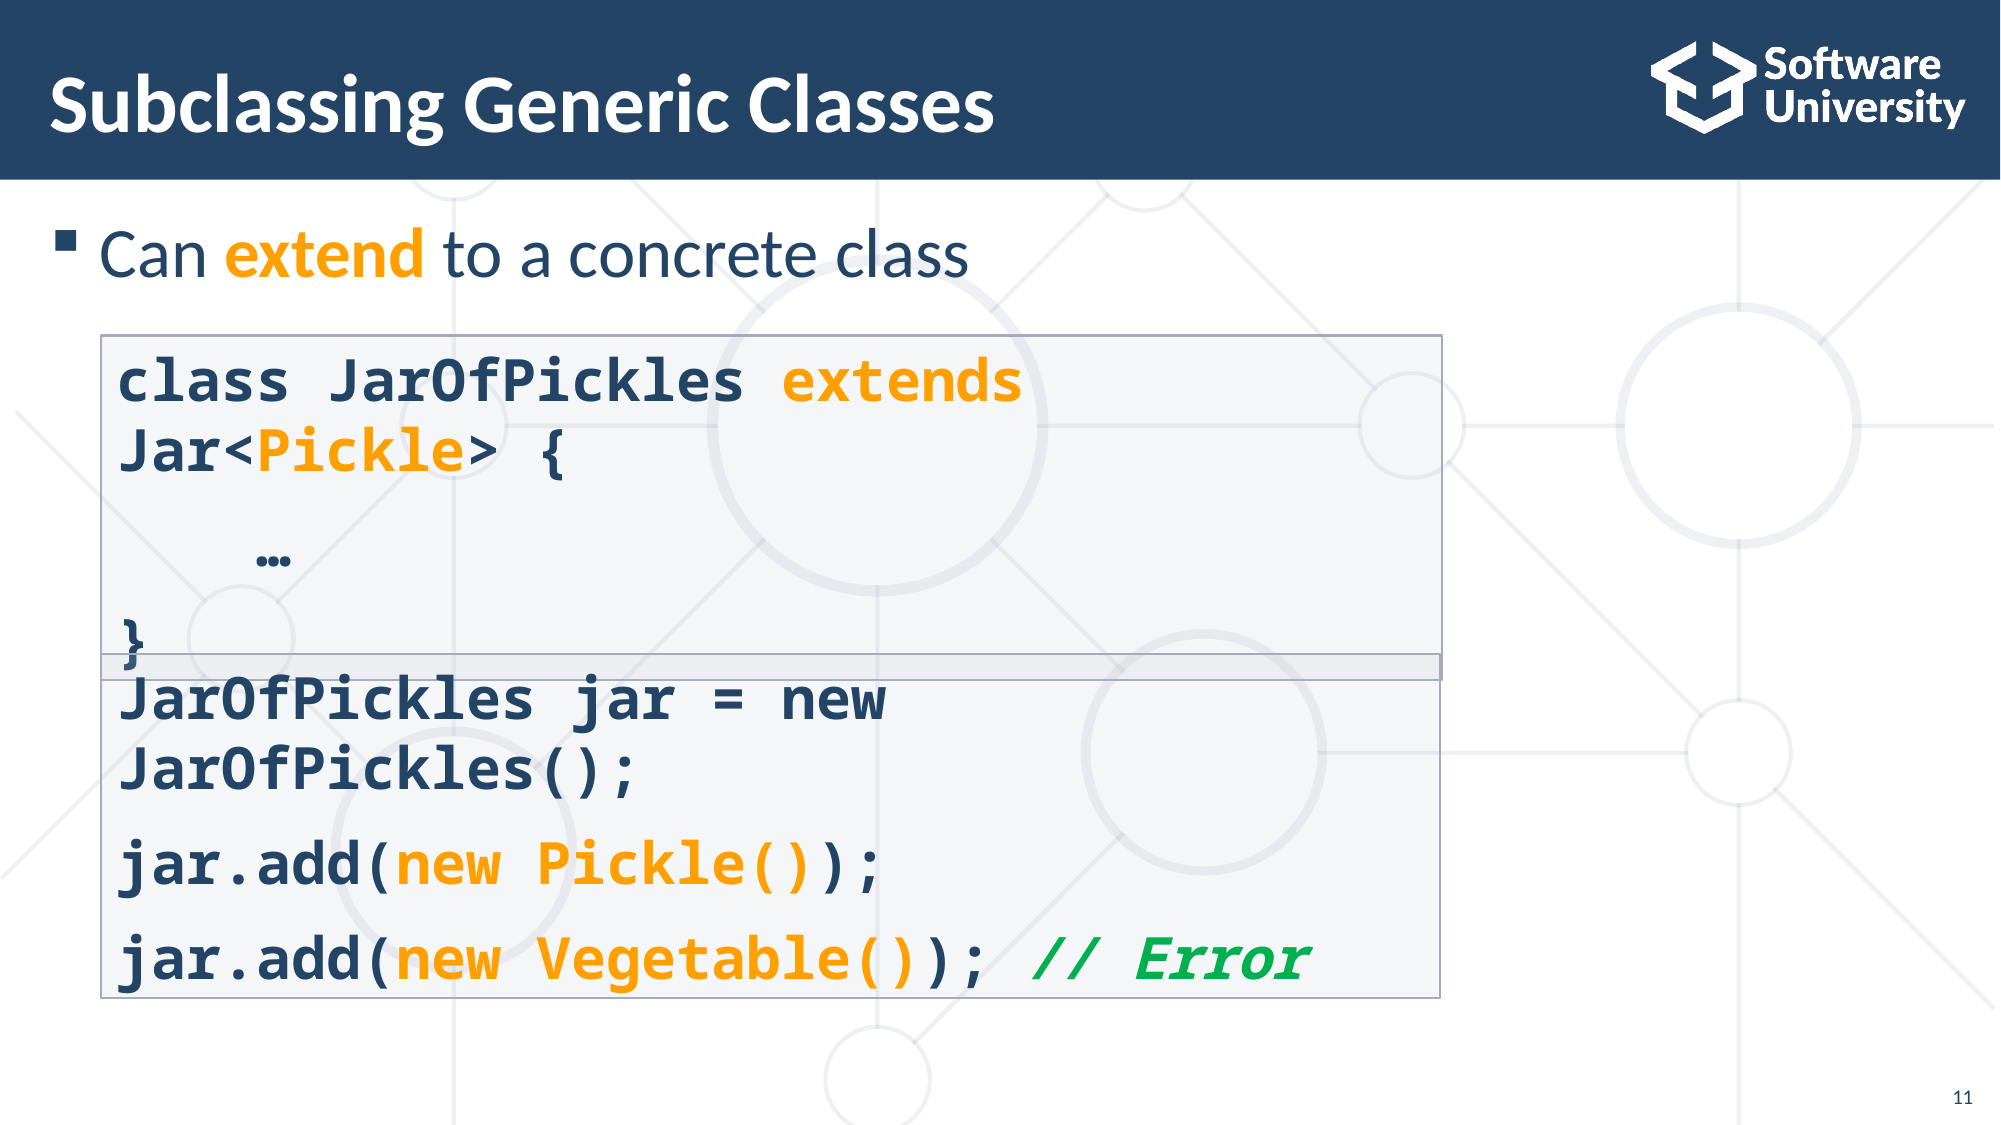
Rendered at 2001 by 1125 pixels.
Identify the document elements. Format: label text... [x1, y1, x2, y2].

text_box JarOfPickles jar = new JarOfPickles(); jar.add(new Pickle()); jar.add(new Vegetable()); // Error [101, 653, 1441, 999]
text_box Can extend to a concrete class [31, 196, 1969, 1111]
slide_number 11 [1927, 1067, 1989, 1117]
text_box Subclassing Generic Classes [31, 14, 1603, 197]
picture [1651, 41, 1966, 134]
text_box class JarOfPickles extends Jar<Pickle> { … } [101, 335, 1442, 681]
